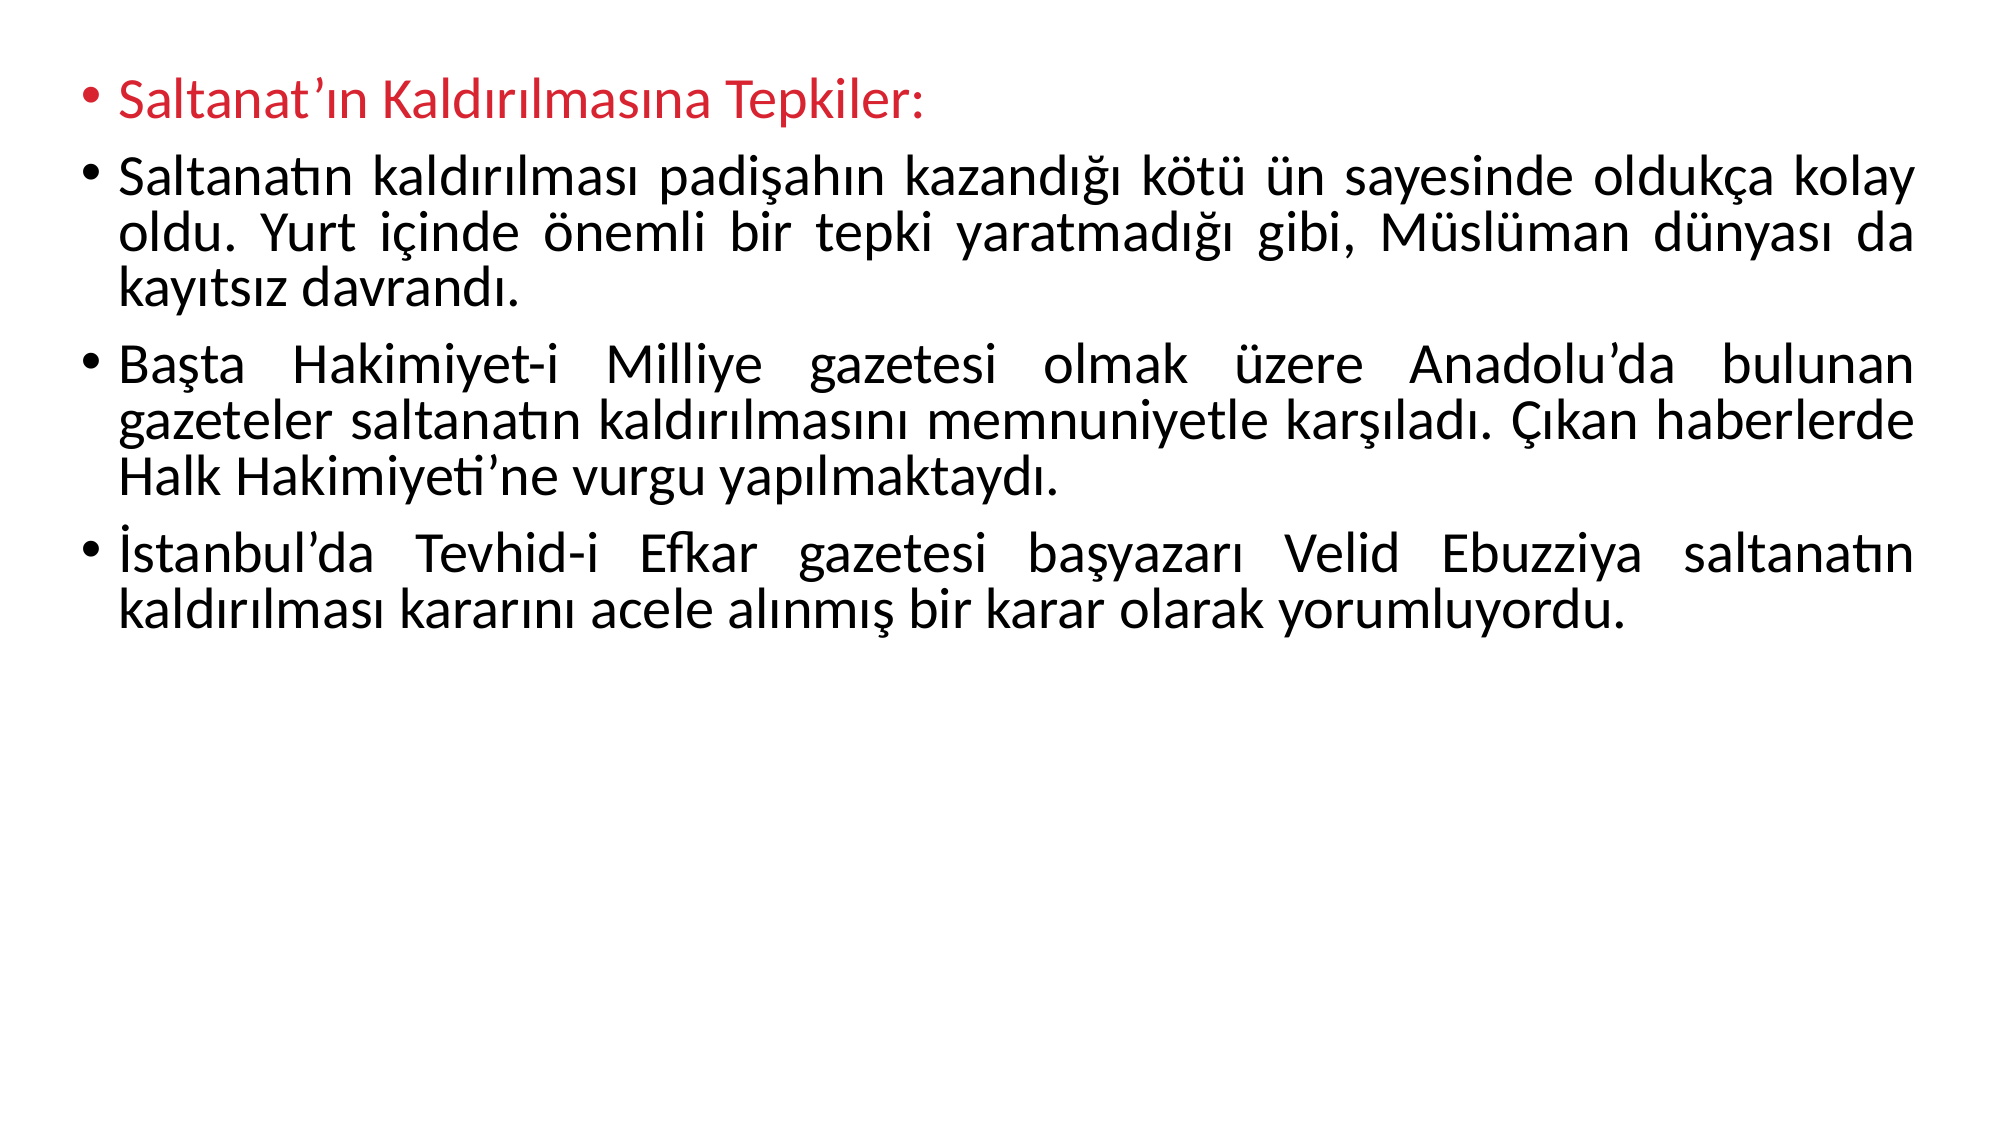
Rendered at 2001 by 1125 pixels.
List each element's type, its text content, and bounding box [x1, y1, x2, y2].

list Saltanat’ın Kaldırılmasına Tepkiler: Saltanatın kaldırılması padişahın kazandığı kötü ün sayesinde oldukça kolay oldu. Yurt içinde önemli bir tepki yaratmadığı gibi, Müslüman dünyası da kayıtsız davrandı. Başta Hakimiyet-i Milliye gazetesi olmak üzere Anadolu’da bulunan gazeteler saltanatın kaldırılmasını memnuniyetle karşıladı. Çıkan haberlerde Halk Hakimiyeti’ne vurgu yapılmaktaydı. İstanbul’da Tevhid-i Efkar gazetesi başyazarı Velid Ebuzziya saltanatın kaldırılması kararını acele alınmış bir karar olarak yorumluyordu. [65, 65, 1932, 1052]
